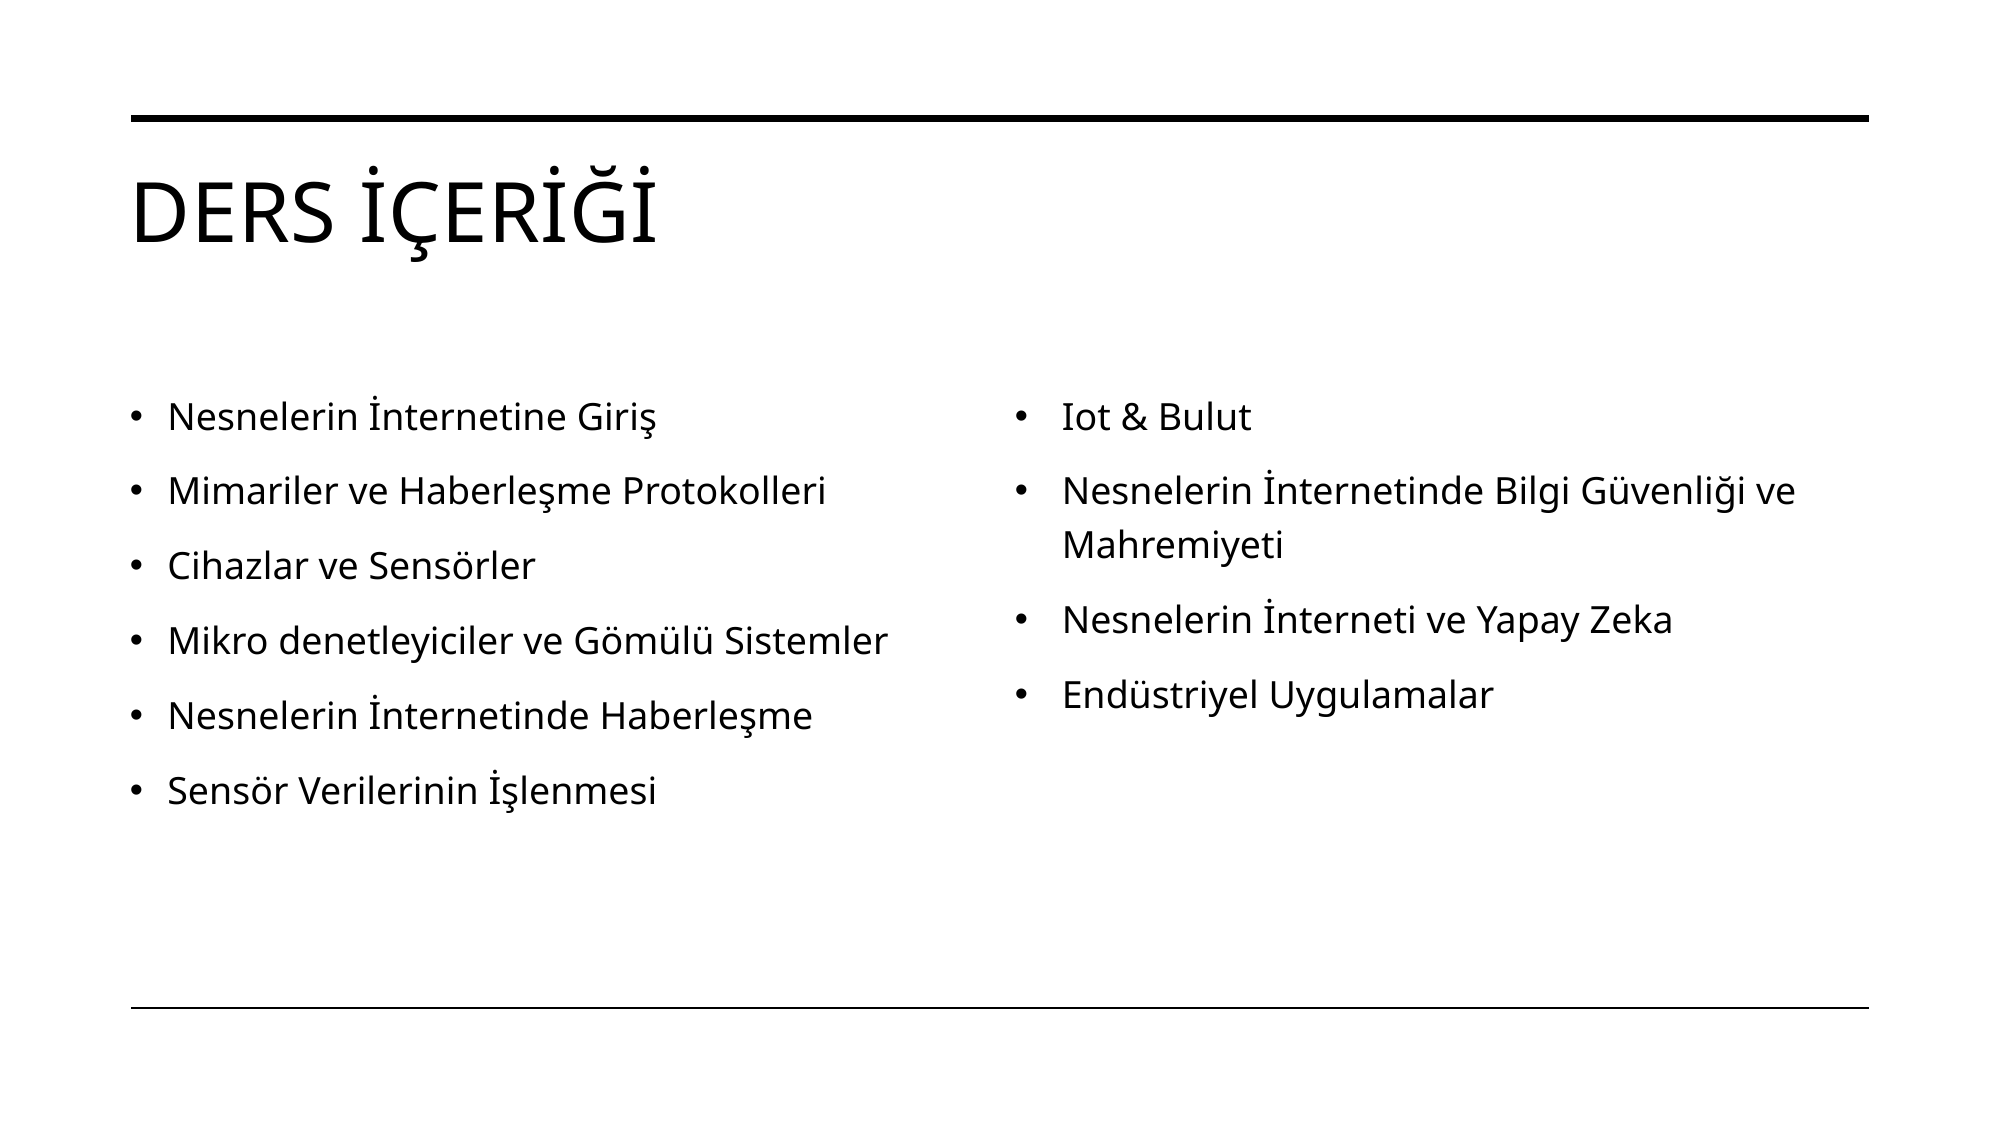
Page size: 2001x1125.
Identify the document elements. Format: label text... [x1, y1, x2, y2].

list Nesnelerin İnternetine Giriş Mimariler ve Haberleşme Protokolleri Cihazlar ve Sensörler Mikro denetleyiciler ve Gömülü Sistemler Nesnelerin İnternetinde Haberleşme Sensör Verilerinin İşlenmesi [114, 376, 999, 974]
title DERS İÇERİĞİ [114, 151, 1869, 376]
text_box Iot & Bulut Nesnelerin İnternetinde Bilgi Güvenliği ve Mahremiyeti Nesnelerin İnterneti ve Yapay Zeka Endüstriyel Uygulamalar [999, 376, 1885, 974]
